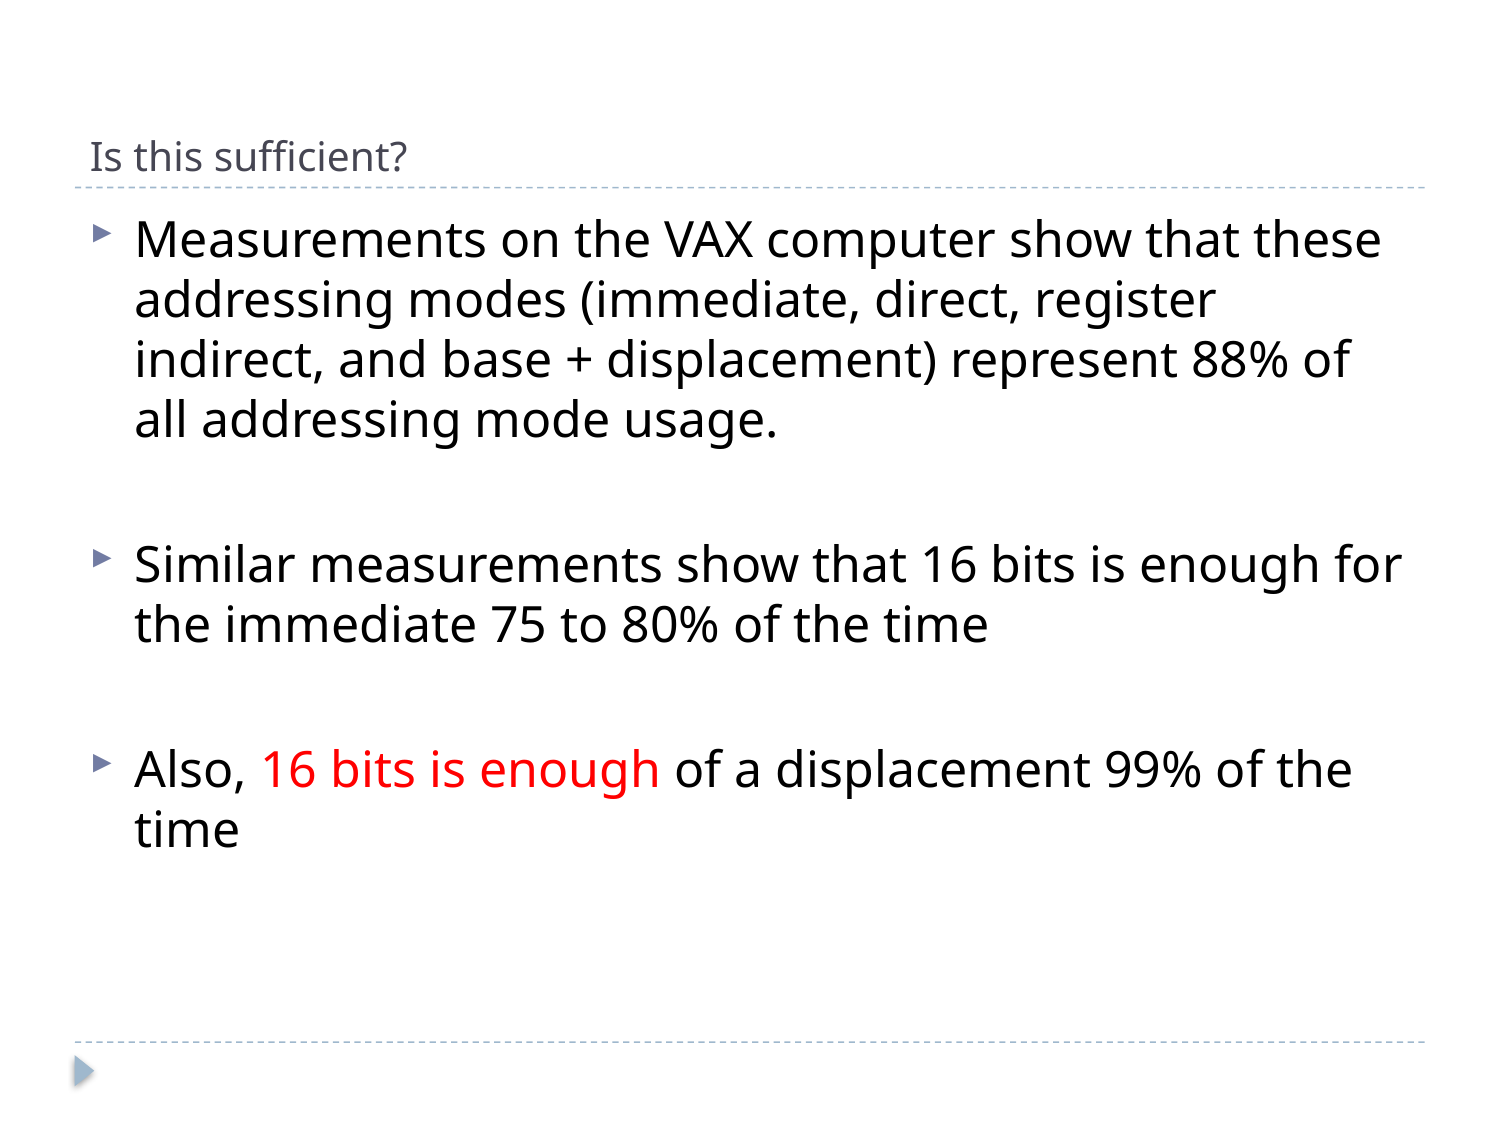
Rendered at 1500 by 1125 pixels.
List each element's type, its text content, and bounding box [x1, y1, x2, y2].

title Is this sufficient? [75, 24, 1425, 188]
list Measurements on the VAX computer show that these addressing modes (immediate, direct, register indirect, and base + displacement) represent 88% of all addressing mode usage. Similar measurements show that 16 bits is enough for the immediate 75 to 80% of the time Also, 16 bits is enough of a displacement 99% of the time [75, 200, 1425, 1010]
